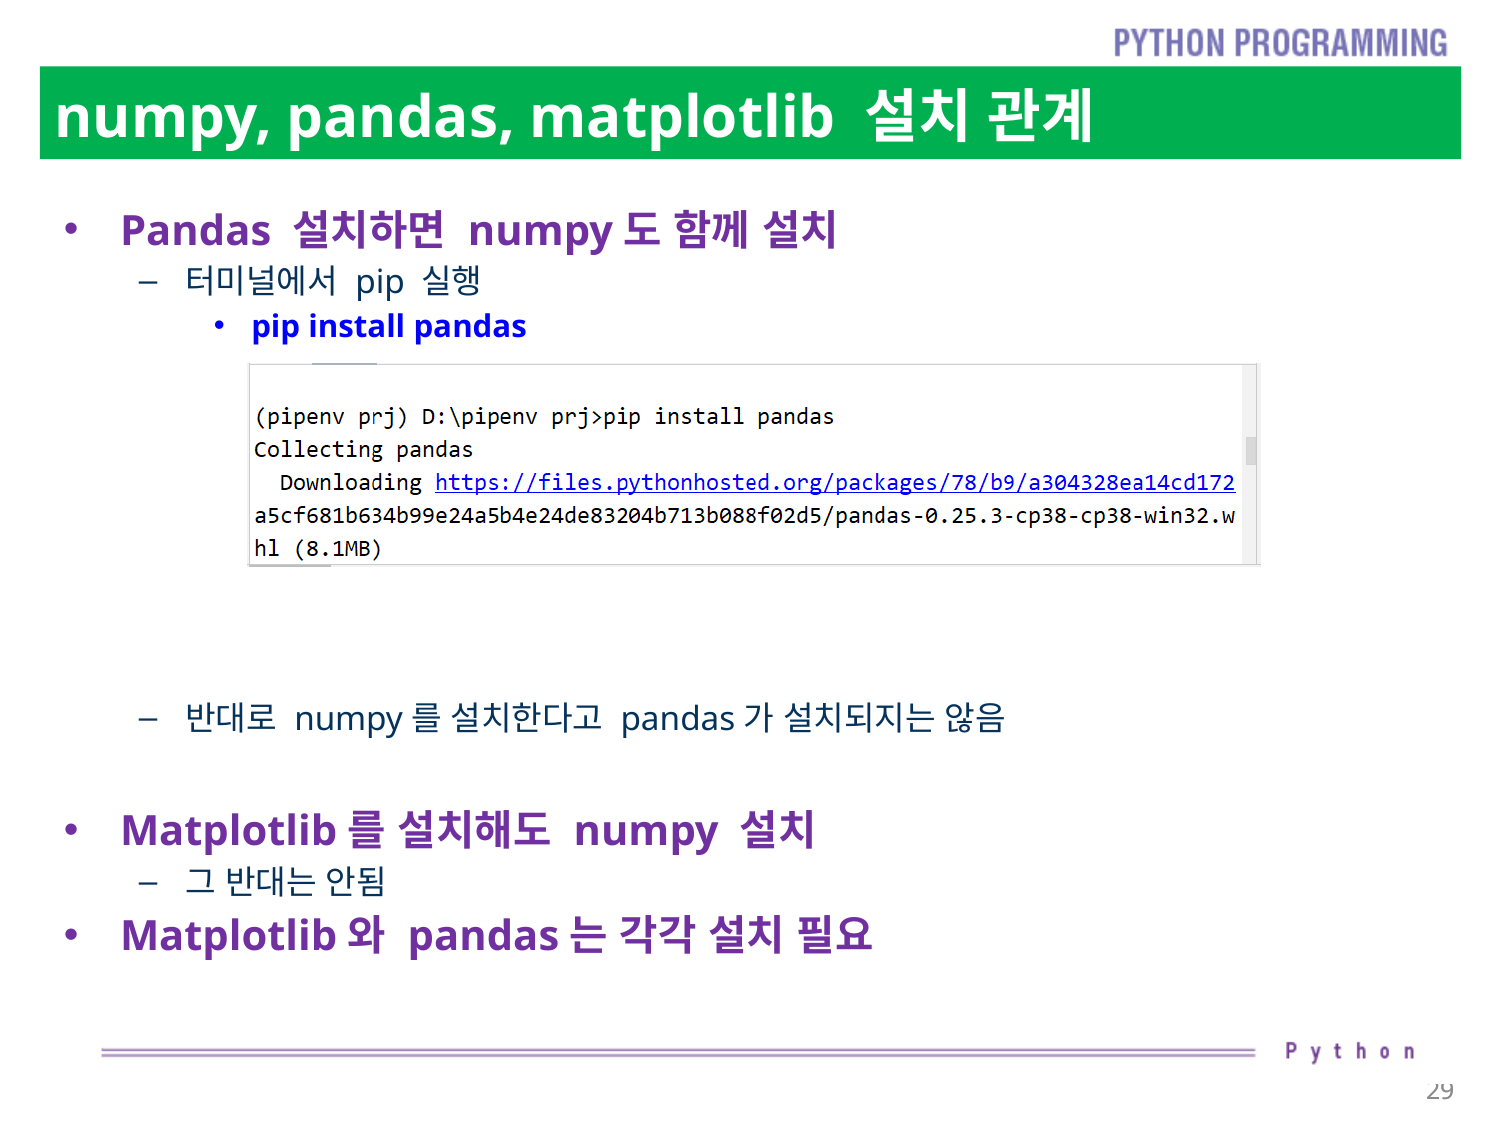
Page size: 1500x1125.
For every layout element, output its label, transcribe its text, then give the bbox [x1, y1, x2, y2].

picture [18, 1020, 1483, 1084]
picture [1106, 13, 1462, 66]
title numpy, pandas, matplotlib 설치 관계 [39, 76, 1444, 152]
slide_number 29 [1119, 1071, 1470, 1112]
list Pandas 설치하면 numpy도 함께 설치 터미널에서 pip 실행 pip install pandas 반대로 numpy를 설치한다고 pandas가 설치되지는 않음 Matplotlib를 설치해도 numpy 설치 그 반대는 안됨 Matplotlib와 pandas는 각각 설치 필요 [48, 195, 1461, 1041]
picture [247, 363, 1262, 567]
